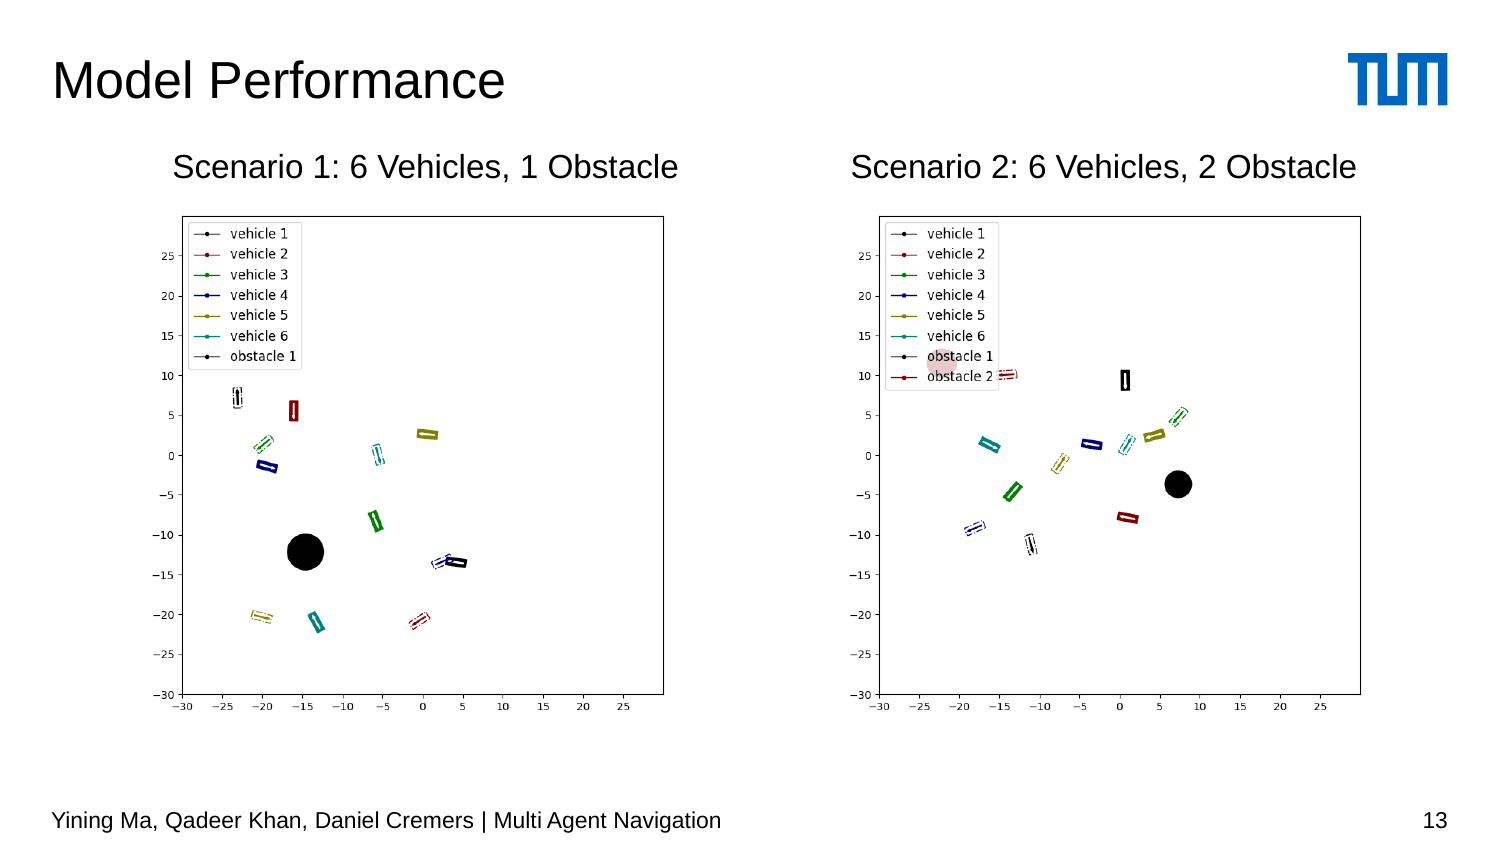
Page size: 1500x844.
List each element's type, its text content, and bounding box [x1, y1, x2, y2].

slide_number 13 [1340, 796, 1448, 842]
title Model Performance [52, 41, 1449, 105]
picture [800, 141, 1422, 762]
picture [103, 141, 725, 762]
footer Yining Ma, Qadeer Khan, Daniel Cremers | Multi Agent Navigation [51, 796, 1340, 842]
